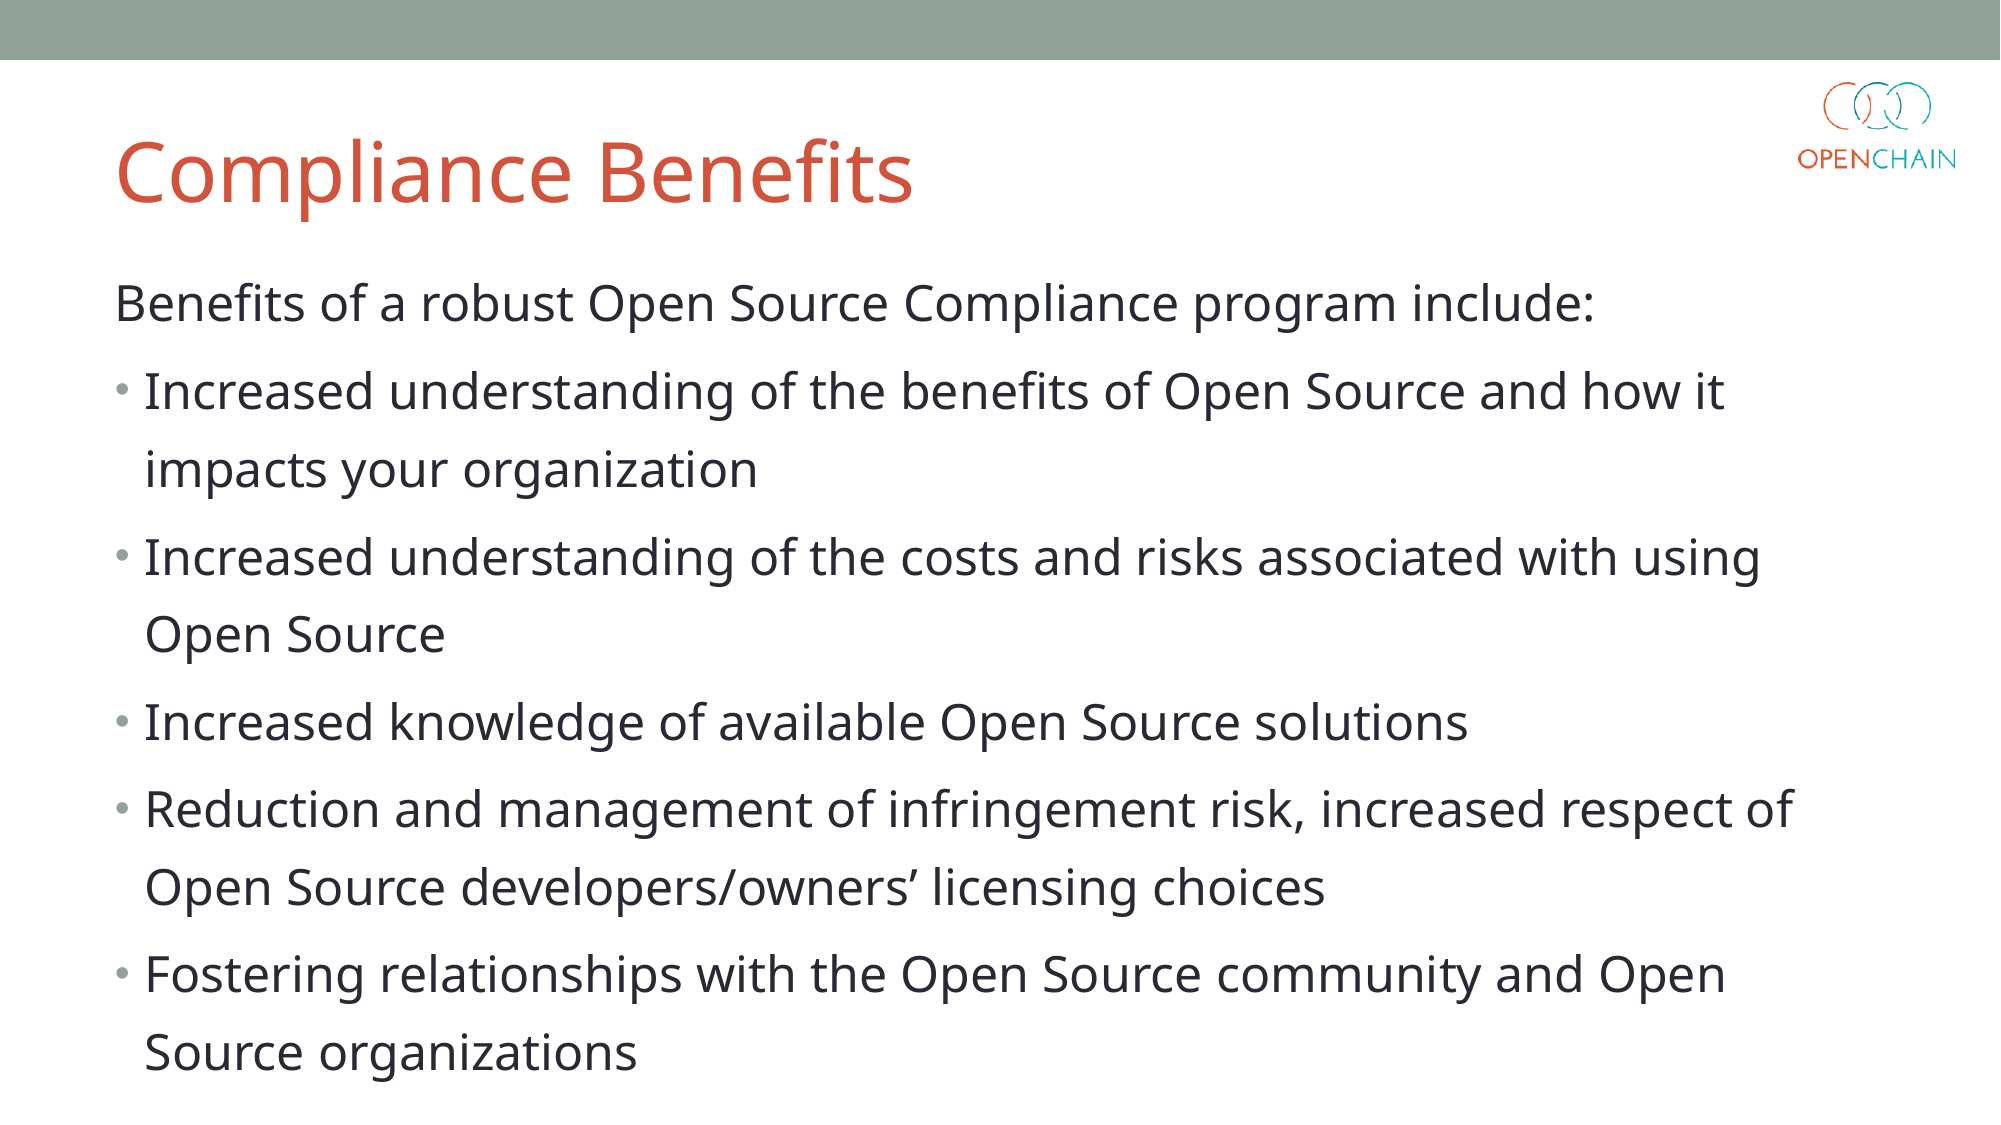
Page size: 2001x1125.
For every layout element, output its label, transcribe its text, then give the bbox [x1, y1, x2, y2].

text_box Benefits of a robust Open Source Compliance program include: Increased understanding of the benefits of Open Source and how it impacts your organization Increased understanding of the costs and risks associated with using Open Source Increased knowledge of available Open Source solutions Reduction and management of infringement risk, increased respect of Open Source developers/owners’ licensing choices Fostering relationships with the Open Source community and Open Source organizations [99, 263, 1900, 1064]
text_box Compliance Benefits [99, 87, 1900, 250]
picture [1798, 82, 1955, 169]
